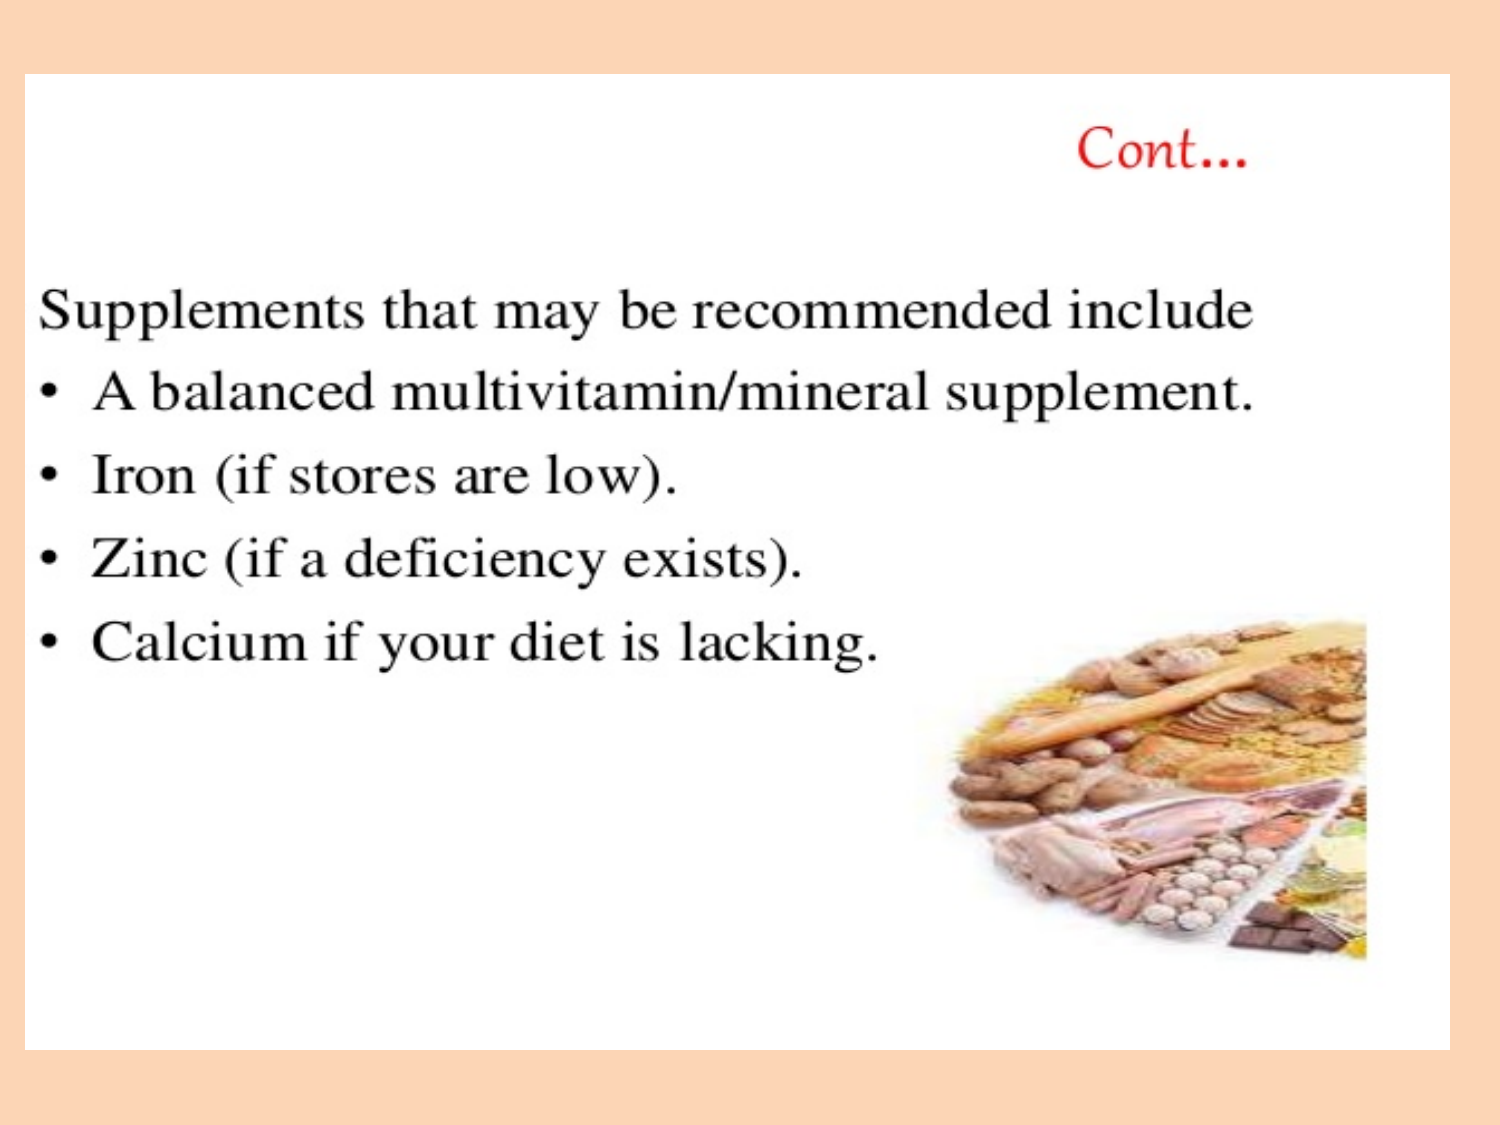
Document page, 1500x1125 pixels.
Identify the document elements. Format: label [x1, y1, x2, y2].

picture [25, 74, 1451, 1051]
